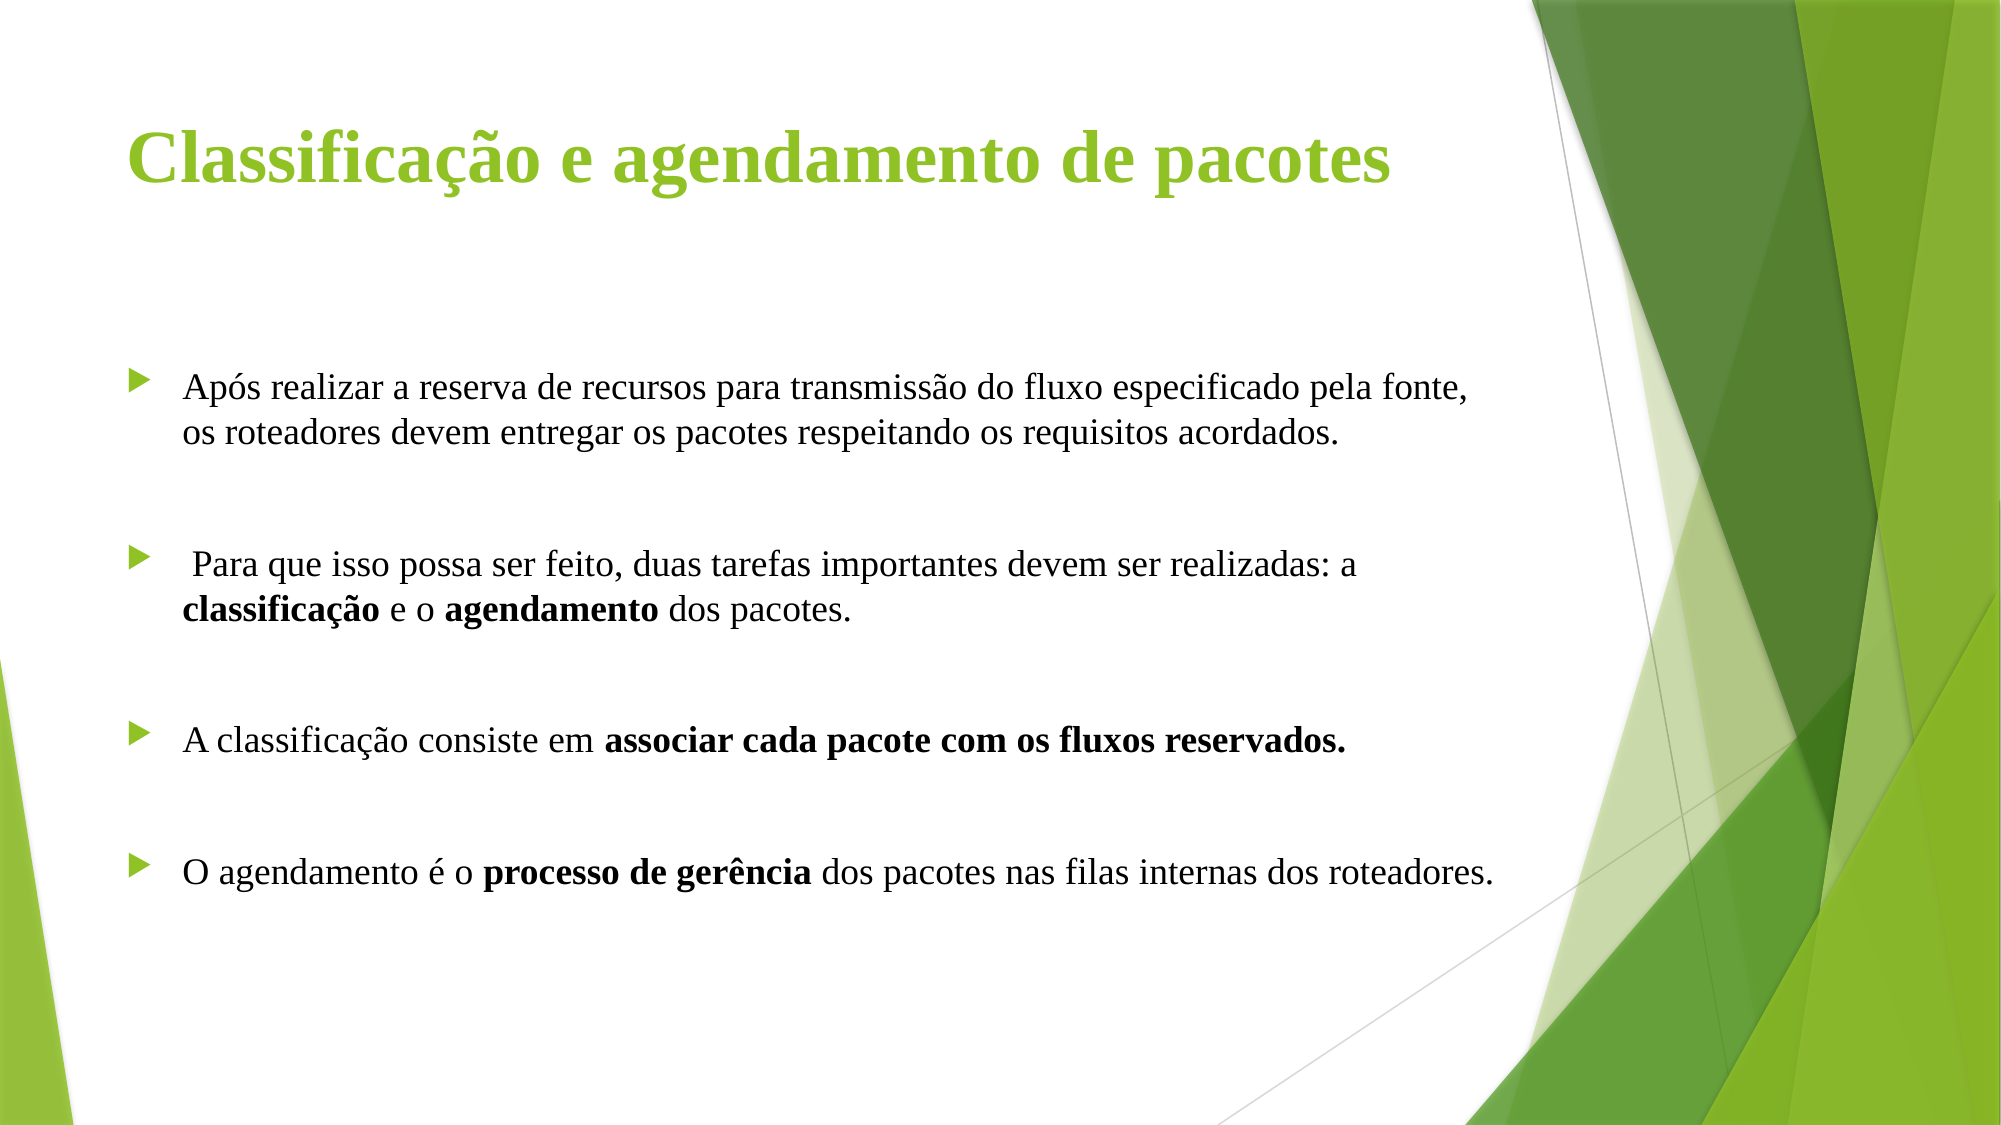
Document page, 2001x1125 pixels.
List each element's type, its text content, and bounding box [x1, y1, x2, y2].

title Classificação e agendamento de pacotes [111, 99, 1522, 317]
list Após realizar a reserva de recursos para transmissão do fluxo especificado pela fonte, os roteadores devem entregar os pacotes respeitando os requisitos acordados. Para que isso possa ser feito, duas tarefas importantes devem ser realizadas: a classificação e o agendamento dos pacotes. A classificação consiste em associar cada pacote com os fluxos reservados. O agendamento é o processo de gerência dos pacotes nas filas internas dos roteadores. [111, 354, 1522, 992]
